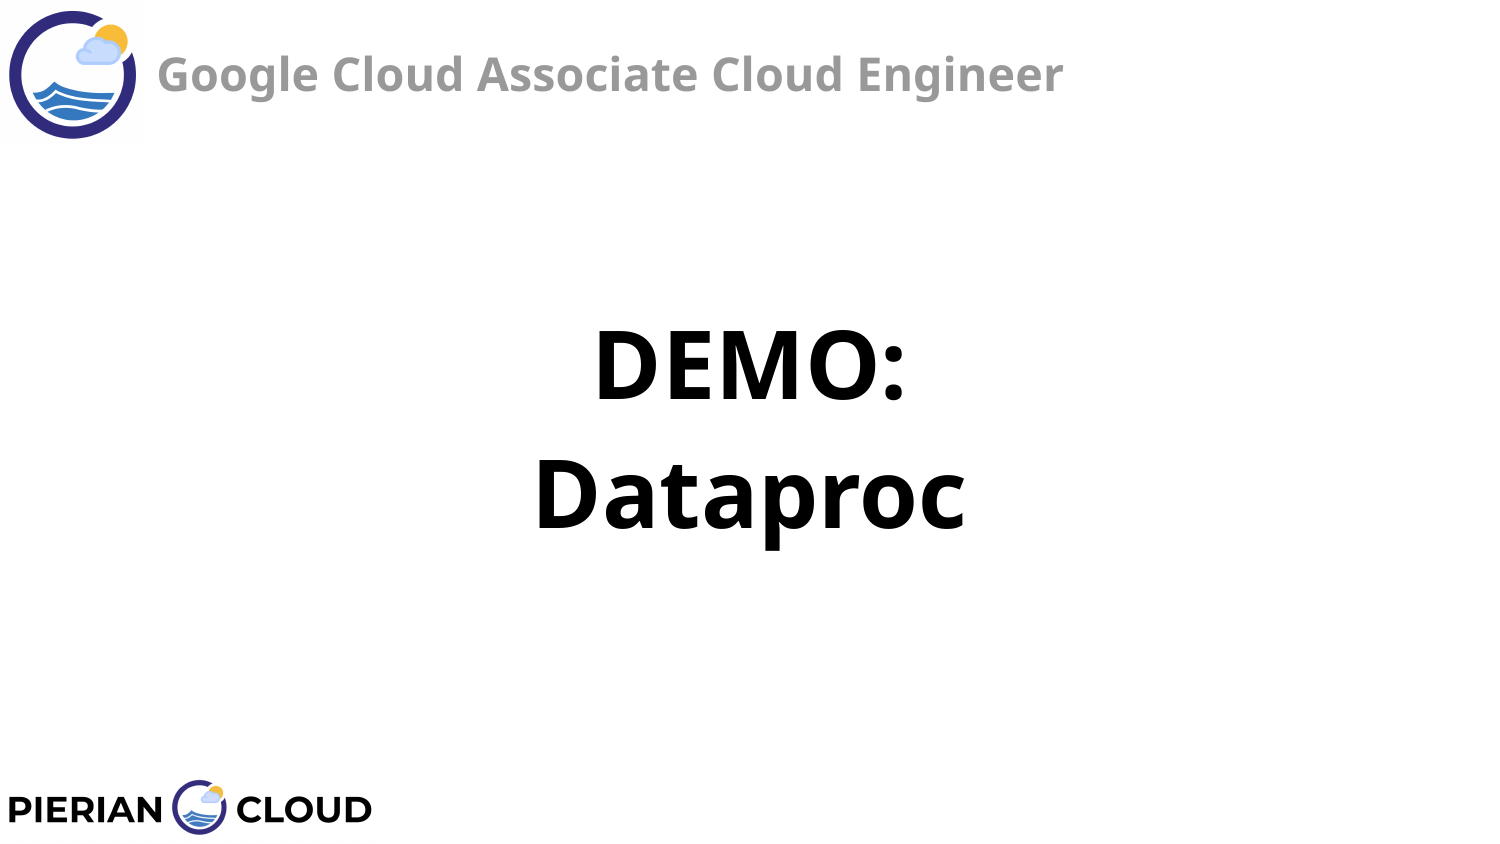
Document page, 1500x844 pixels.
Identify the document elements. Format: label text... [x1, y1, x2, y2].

title Google Cloud Associate Cloud Engineer [146, 25, 1420, 120]
picture [0, 0, 142, 146]
title DEMO: Dataproc [51, 281, 1449, 572]
picture [0, 758, 375, 844]
